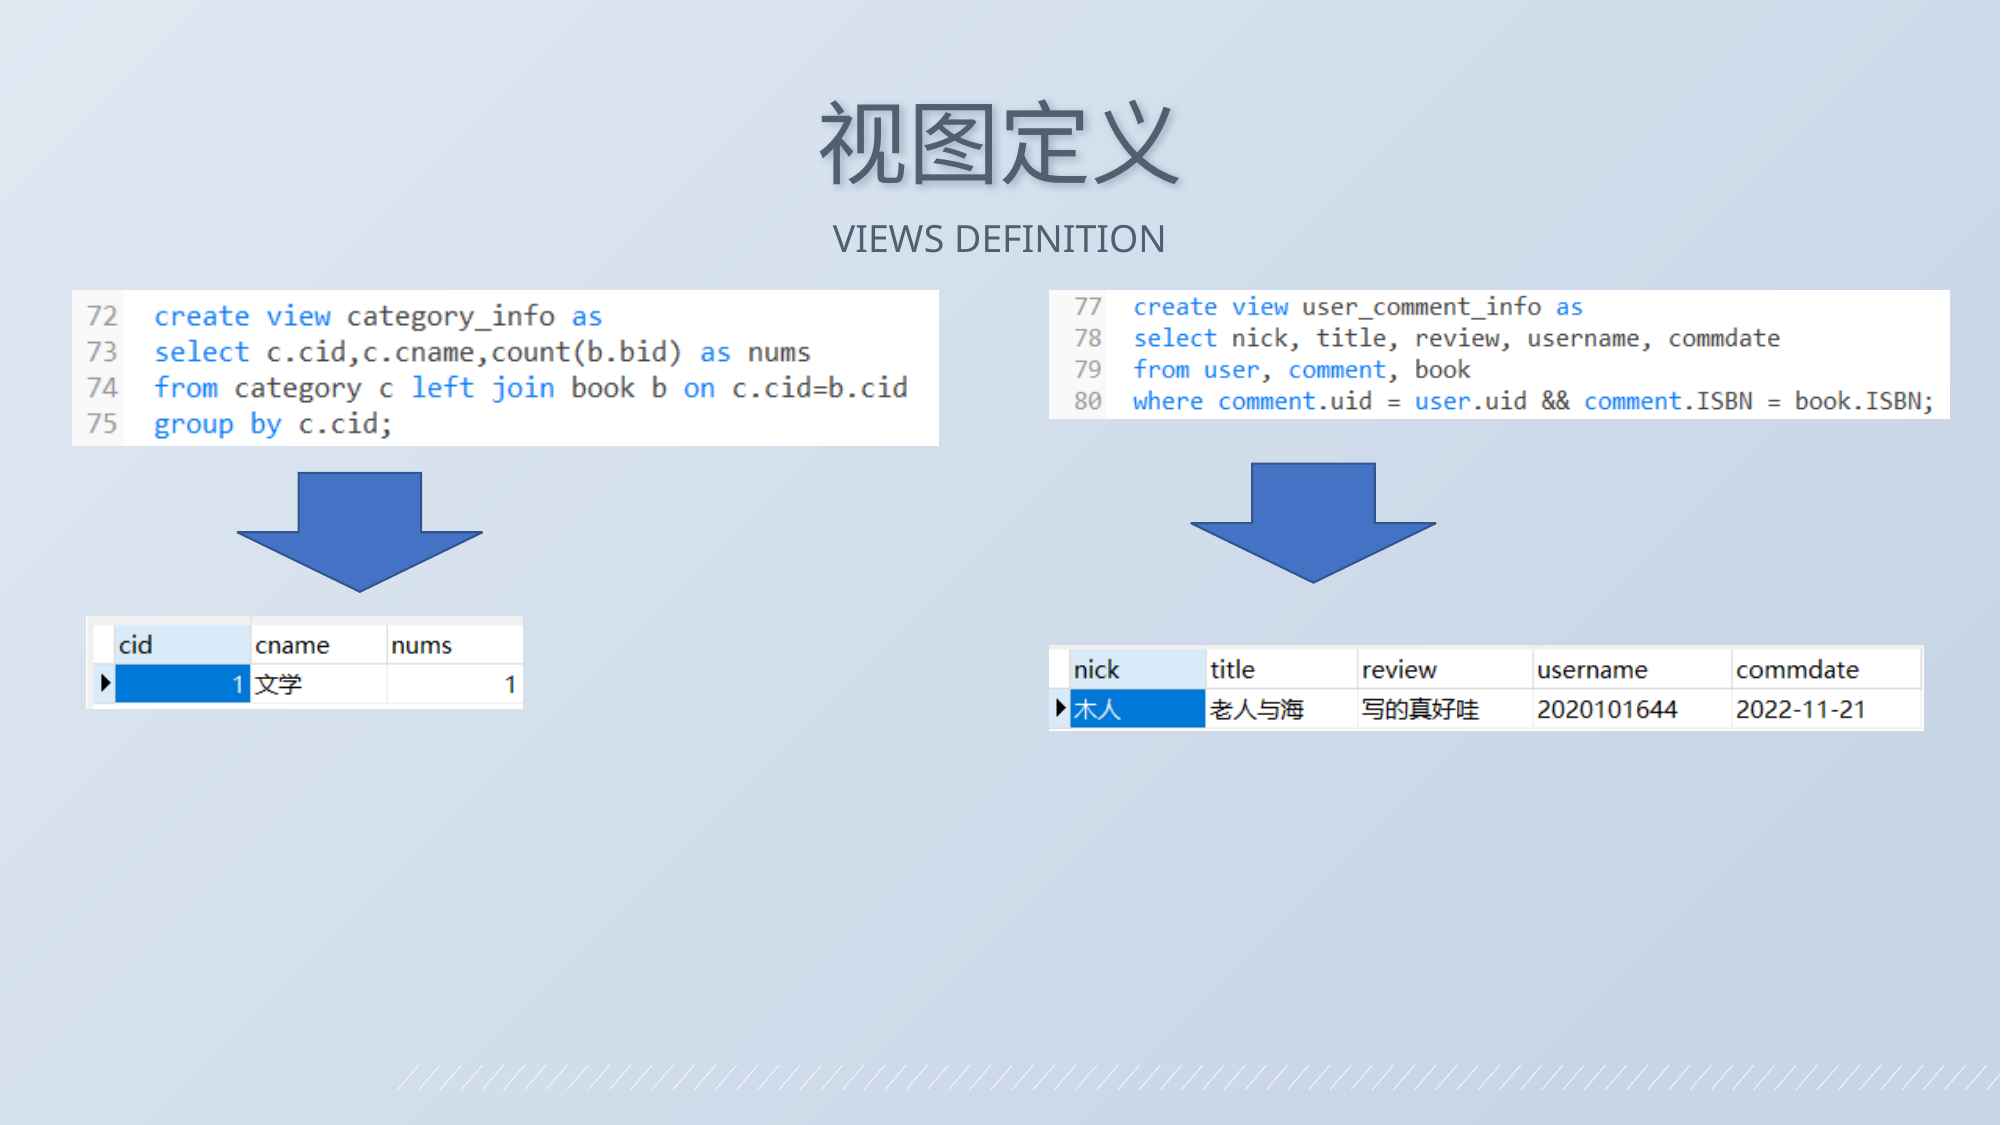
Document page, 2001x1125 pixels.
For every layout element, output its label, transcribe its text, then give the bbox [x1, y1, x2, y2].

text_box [397, 1046, 2000, 1102]
text_box [1190, 462, 1437, 584]
picture [1049, 645, 1924, 731]
picture [86, 616, 523, 709]
picture [72, 290, 939, 446]
text_box [236, 471, 483, 593]
text_box views Definition [667, 207, 1333, 267]
picture [1049, 290, 1950, 419]
text_box 视图定义 [657, 77, 1343, 203]
